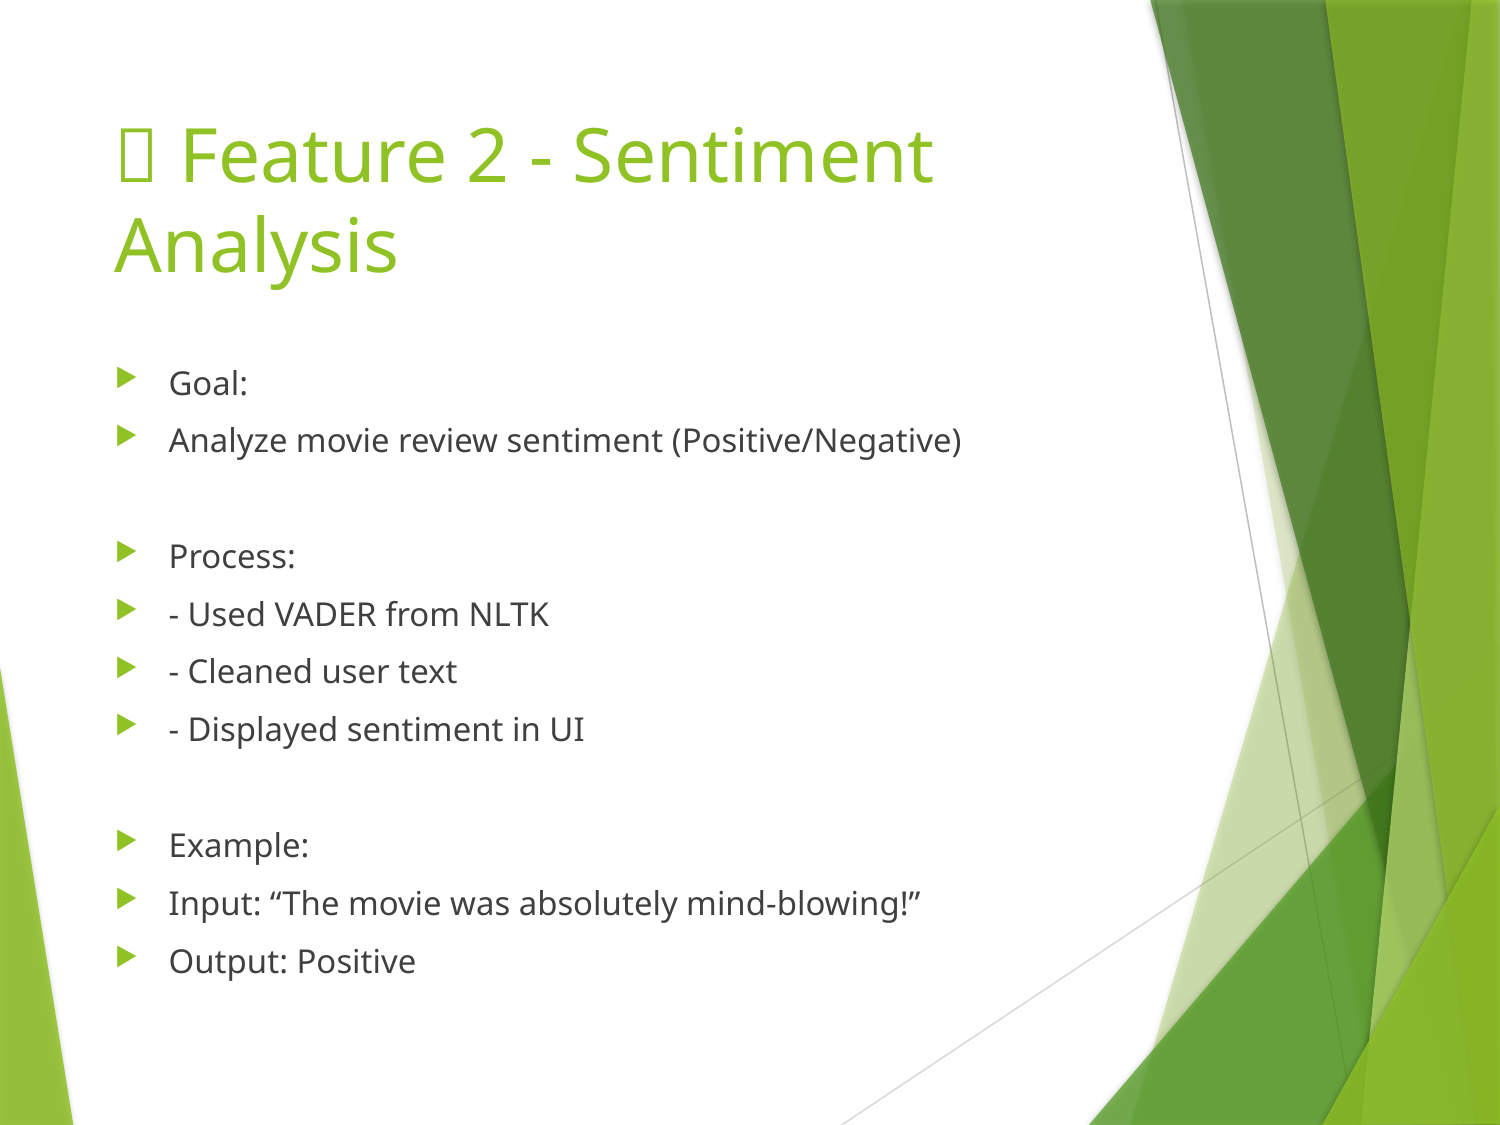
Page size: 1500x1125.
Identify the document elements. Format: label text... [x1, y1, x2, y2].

title 💬 Feature 2 - Sentiment Analysis [99, 99, 1142, 317]
list Goal: Analyze movie review sentiment (Positive/Negative) Process: - Used VADER from NLTK - Cleaned user text - Displayed sentiment in UI Example: Input: “The movie was absolutely mind-blowing!” Output: Positive [99, 354, 1142, 992]
